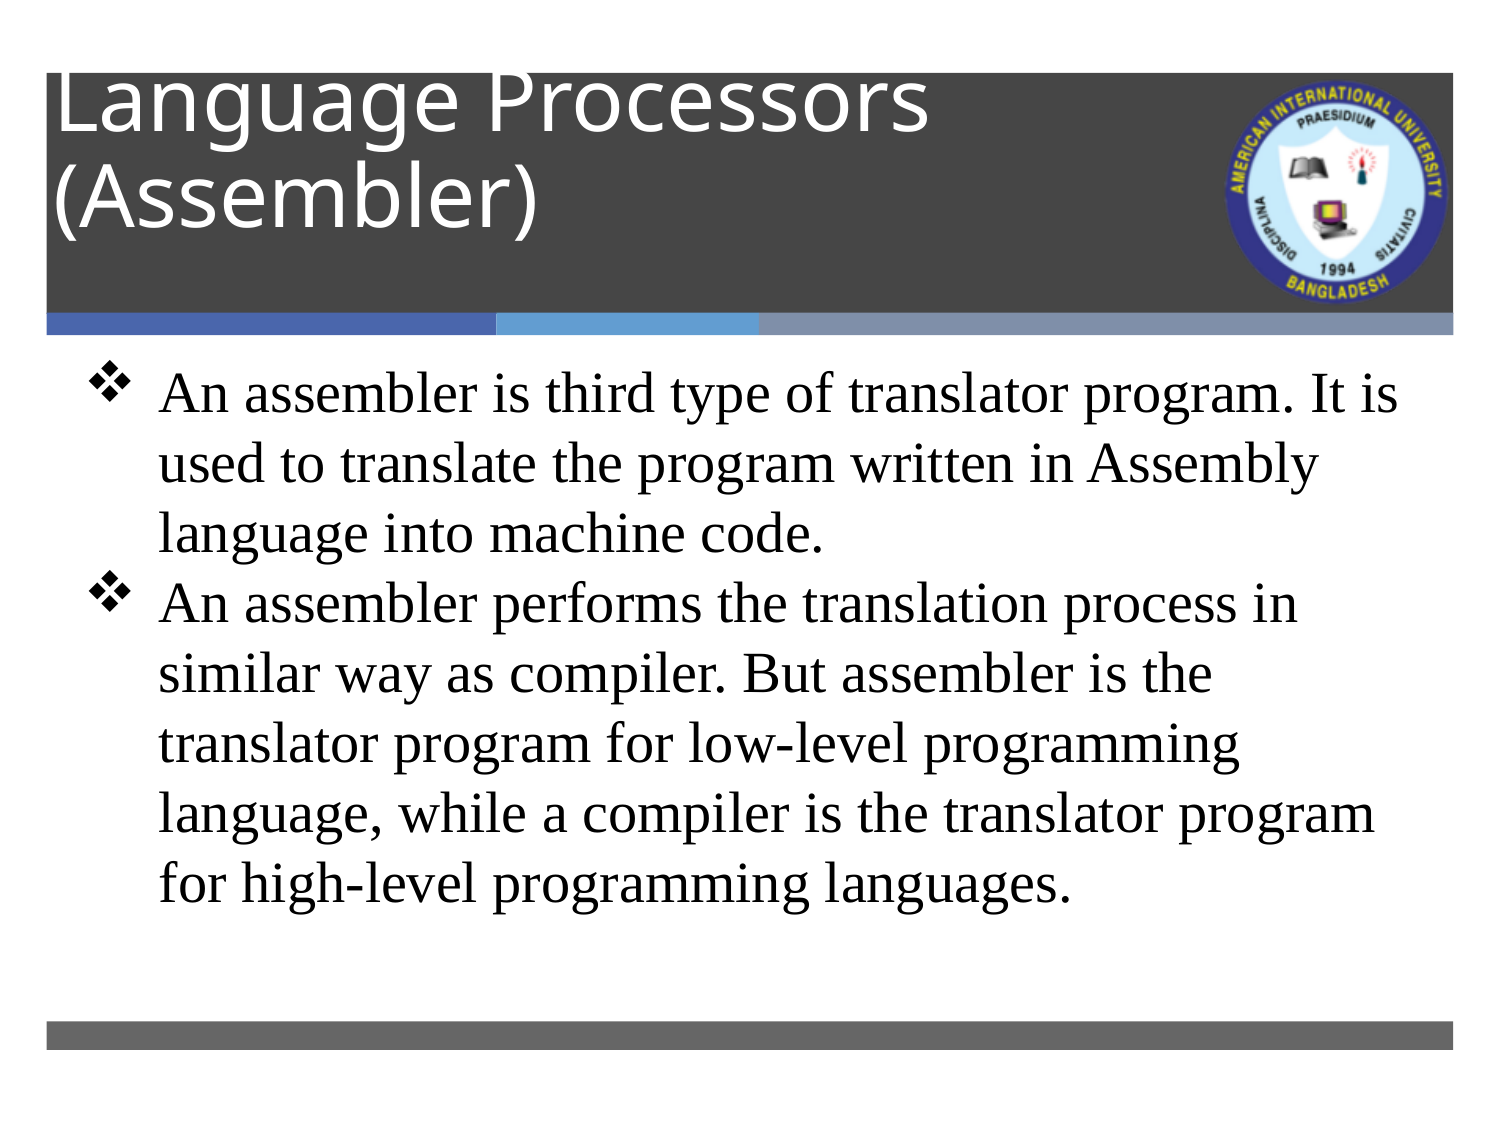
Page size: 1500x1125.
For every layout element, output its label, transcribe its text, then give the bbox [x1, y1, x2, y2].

picture [1220, 75, 1454, 310]
title Language Processors (Assembler) [38, 73, 1320, 253]
text_box An assembler is third type of translator program. It is used to translate the program written in Assembly language into machine code. An assembler performs the translation process in similar way as compiler. But assembler is the translator program for low-level programming language, while a compiler is the translator program for high-level programming languages. [69, 346, 1432, 1125]
